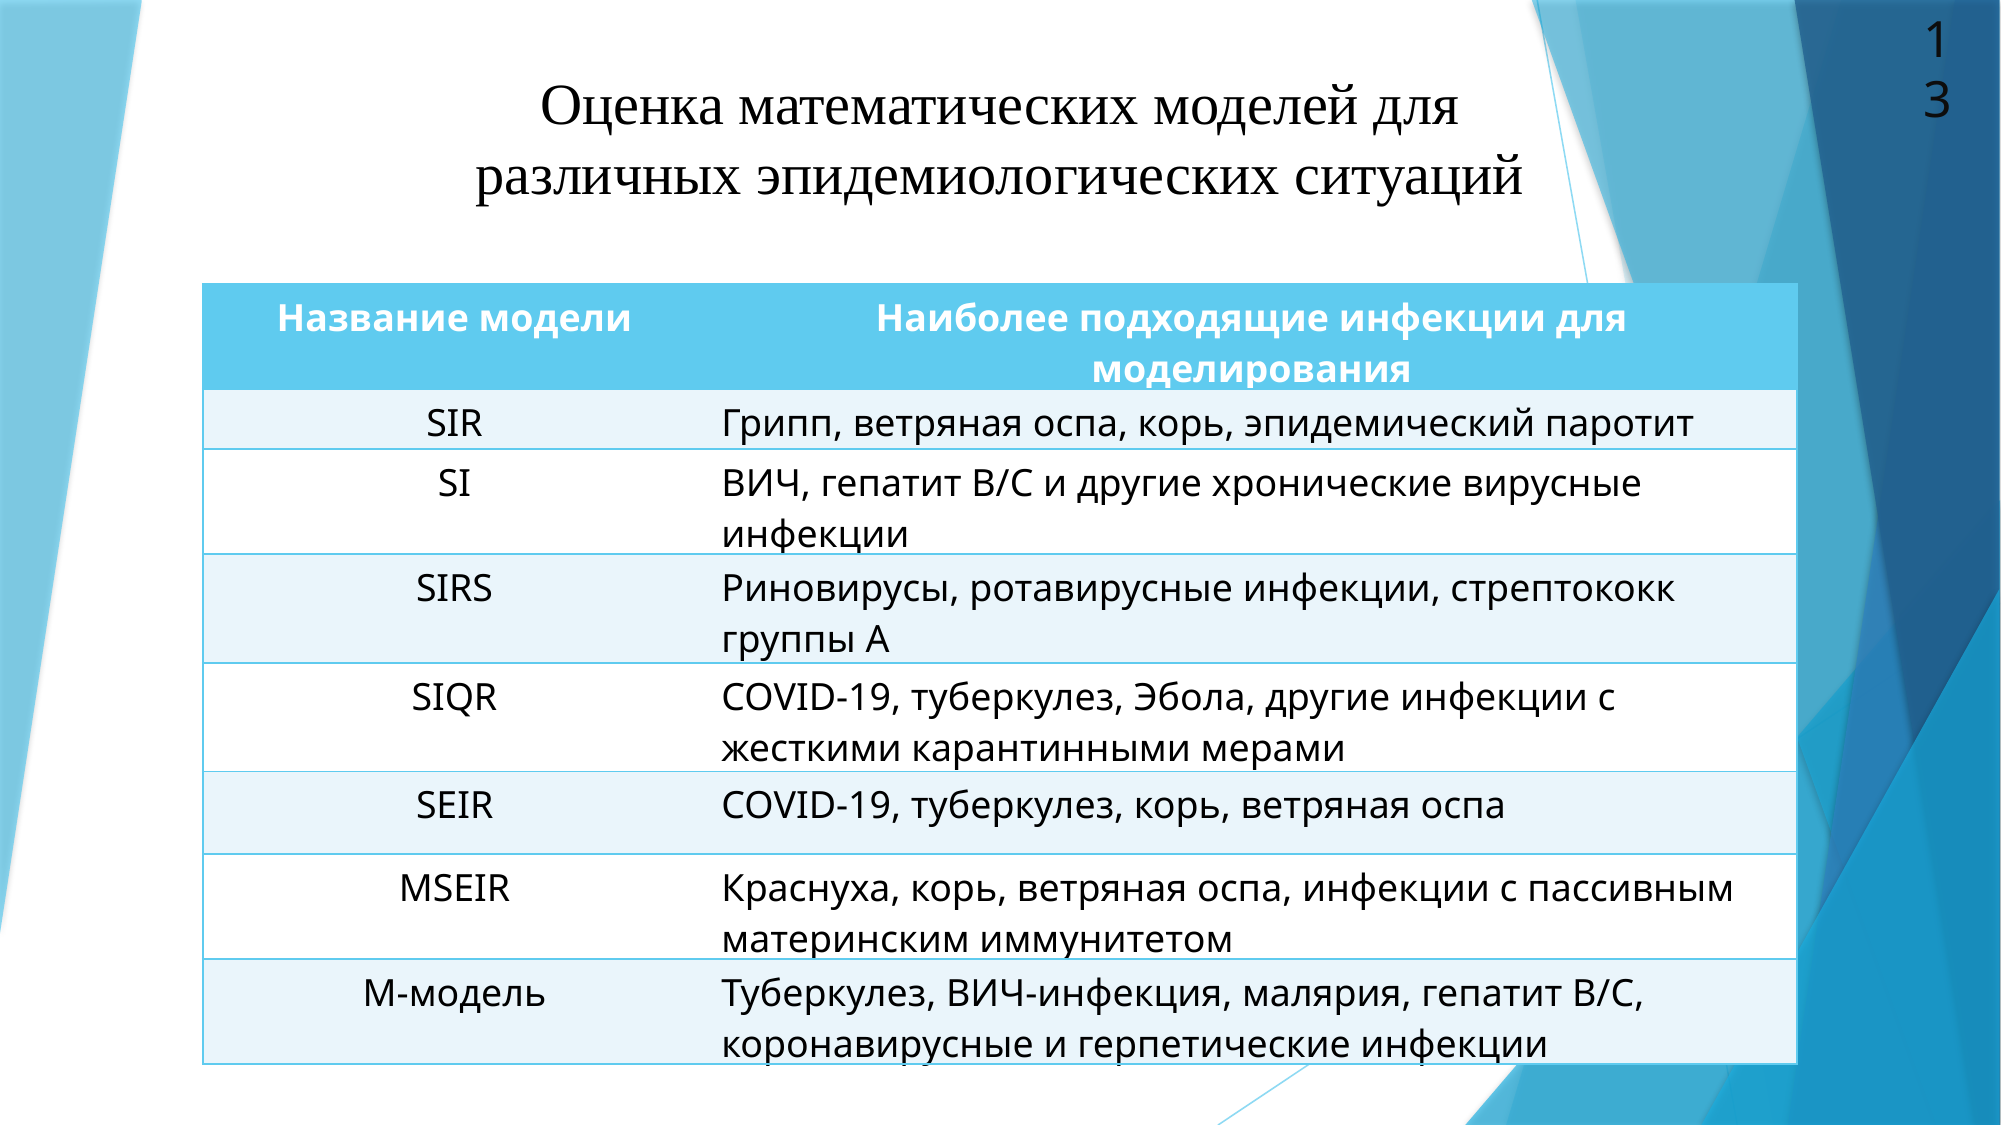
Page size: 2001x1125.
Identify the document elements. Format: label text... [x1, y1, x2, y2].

table_cell SIR [204, 390, 706, 448]
table_cell Грипп, ветряная оспа, корь, эпидемический паротит [706, 390, 1796, 448]
table_cell SEIR [204, 772, 706, 853]
table_cell COVID-19, туберкулез, корь, ветряная оспа [706, 772, 1796, 853]
text_box 13 [1908, 0, 1995, 135]
table_cell SIQR [204, 664, 706, 771]
table_cell COVID-19, туберкулез, Эбола, другие инфекции с жесткими карантинными мерами [706, 664, 1796, 771]
table_header Название модели [204, 285, 706, 388]
table_cell MSEIR [204, 855, 706, 958]
table_cell SIRS [204, 555, 706, 662]
text_box Оценка математических моделей для различных эпидемиологических ситуаций [450, 58, 1550, 214]
table_cell Туберкулез, ВИЧ-инфекция, малярия, гепатит B/C, коронавирусные и герпетические инфекции [706, 960, 1796, 1063]
table_cell Риновирусы, ротавирусные инфекции, стрептококк группы A [706, 555, 1796, 662]
table_cell SI [204, 450, 706, 553]
table_cell M-модель [204, 960, 706, 1063]
table_cell ВИЧ, гепатит B/C и другие хронические вирусные инфекции [706, 450, 1796, 553]
table_header Наиболее подходящие инфекции для моделирования [706, 285, 1796, 388]
table_cell Краснуха, корь, ветряная оспа, инфекции с пассивным материнским иммунитетом [706, 855, 1796, 958]
